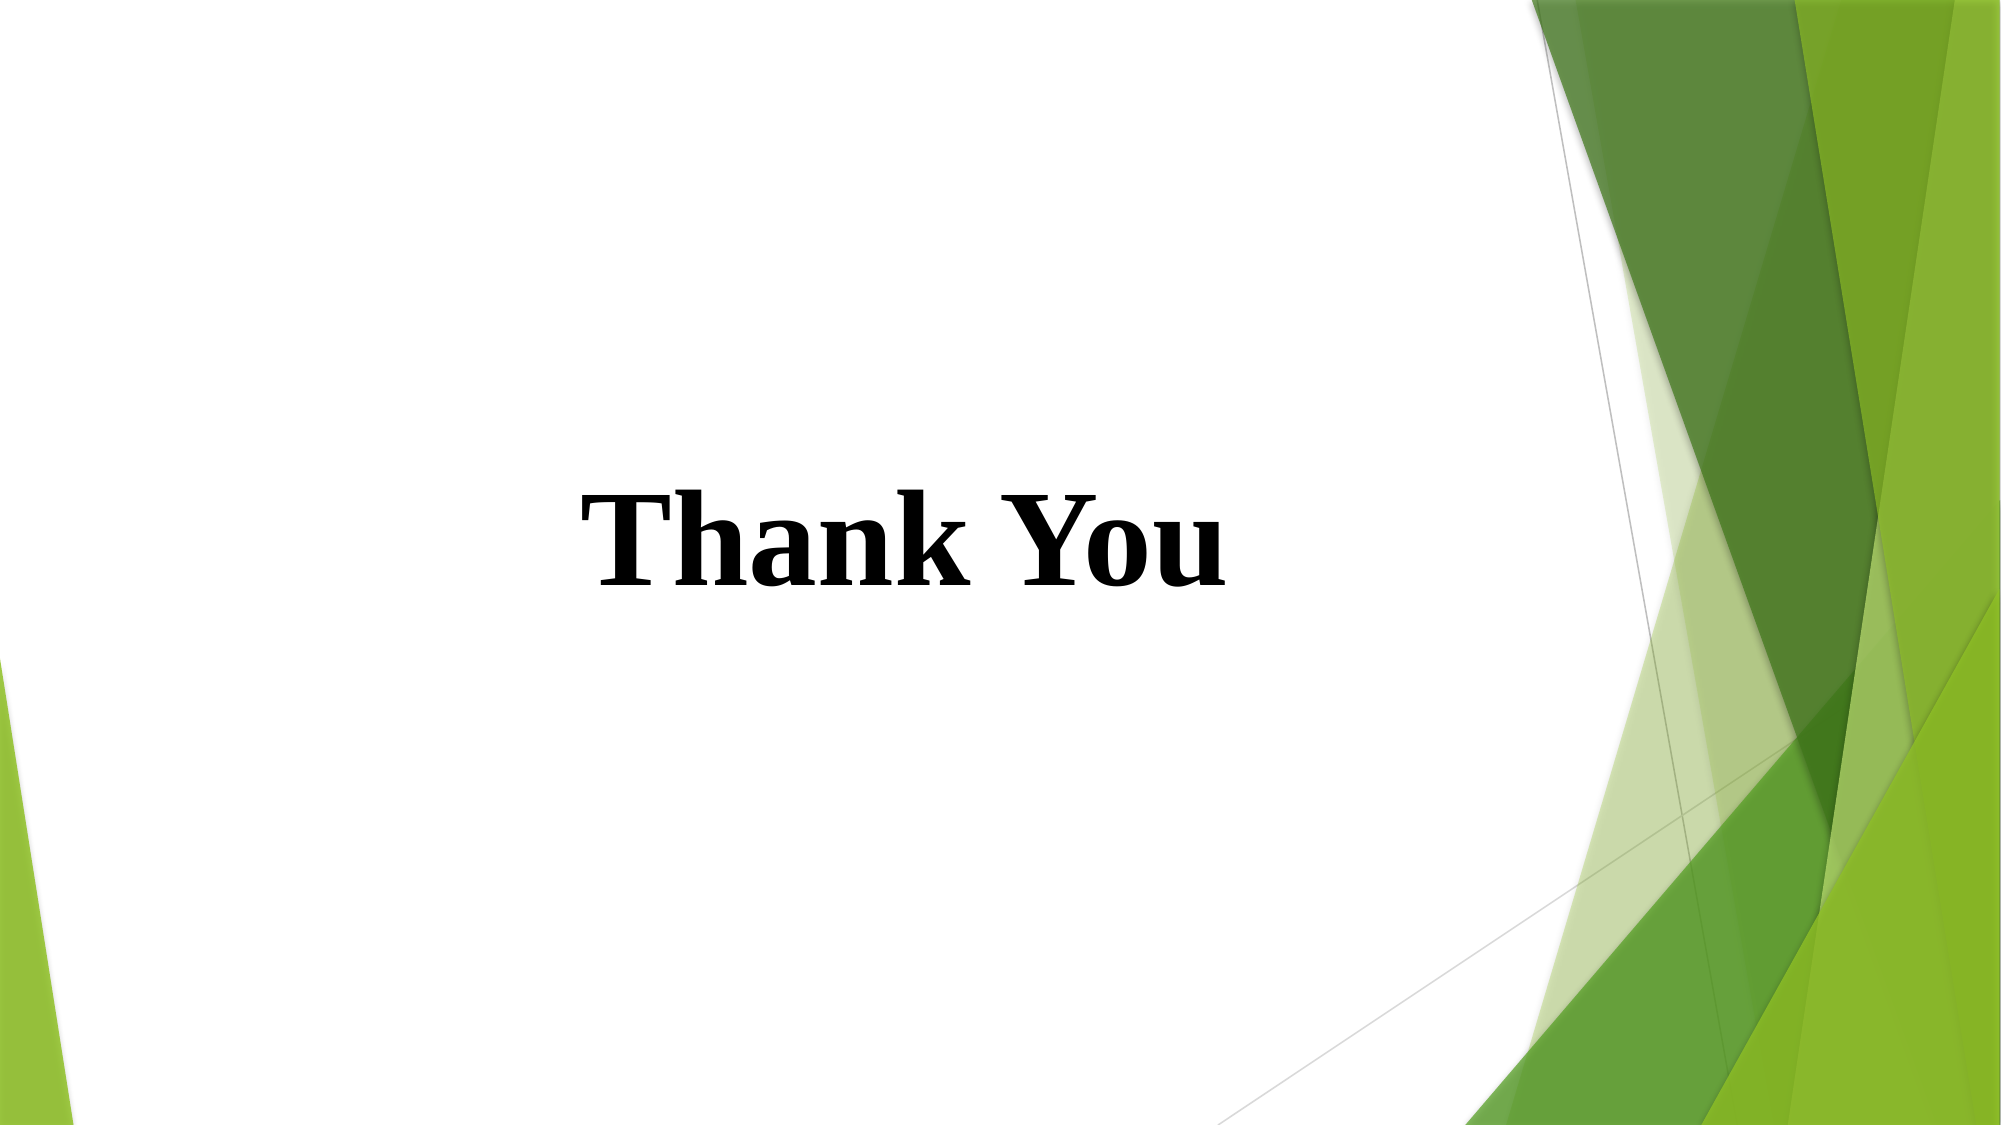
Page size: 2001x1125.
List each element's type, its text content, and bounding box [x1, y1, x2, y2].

text_box Thank You [405, 428, 1405, 621]
